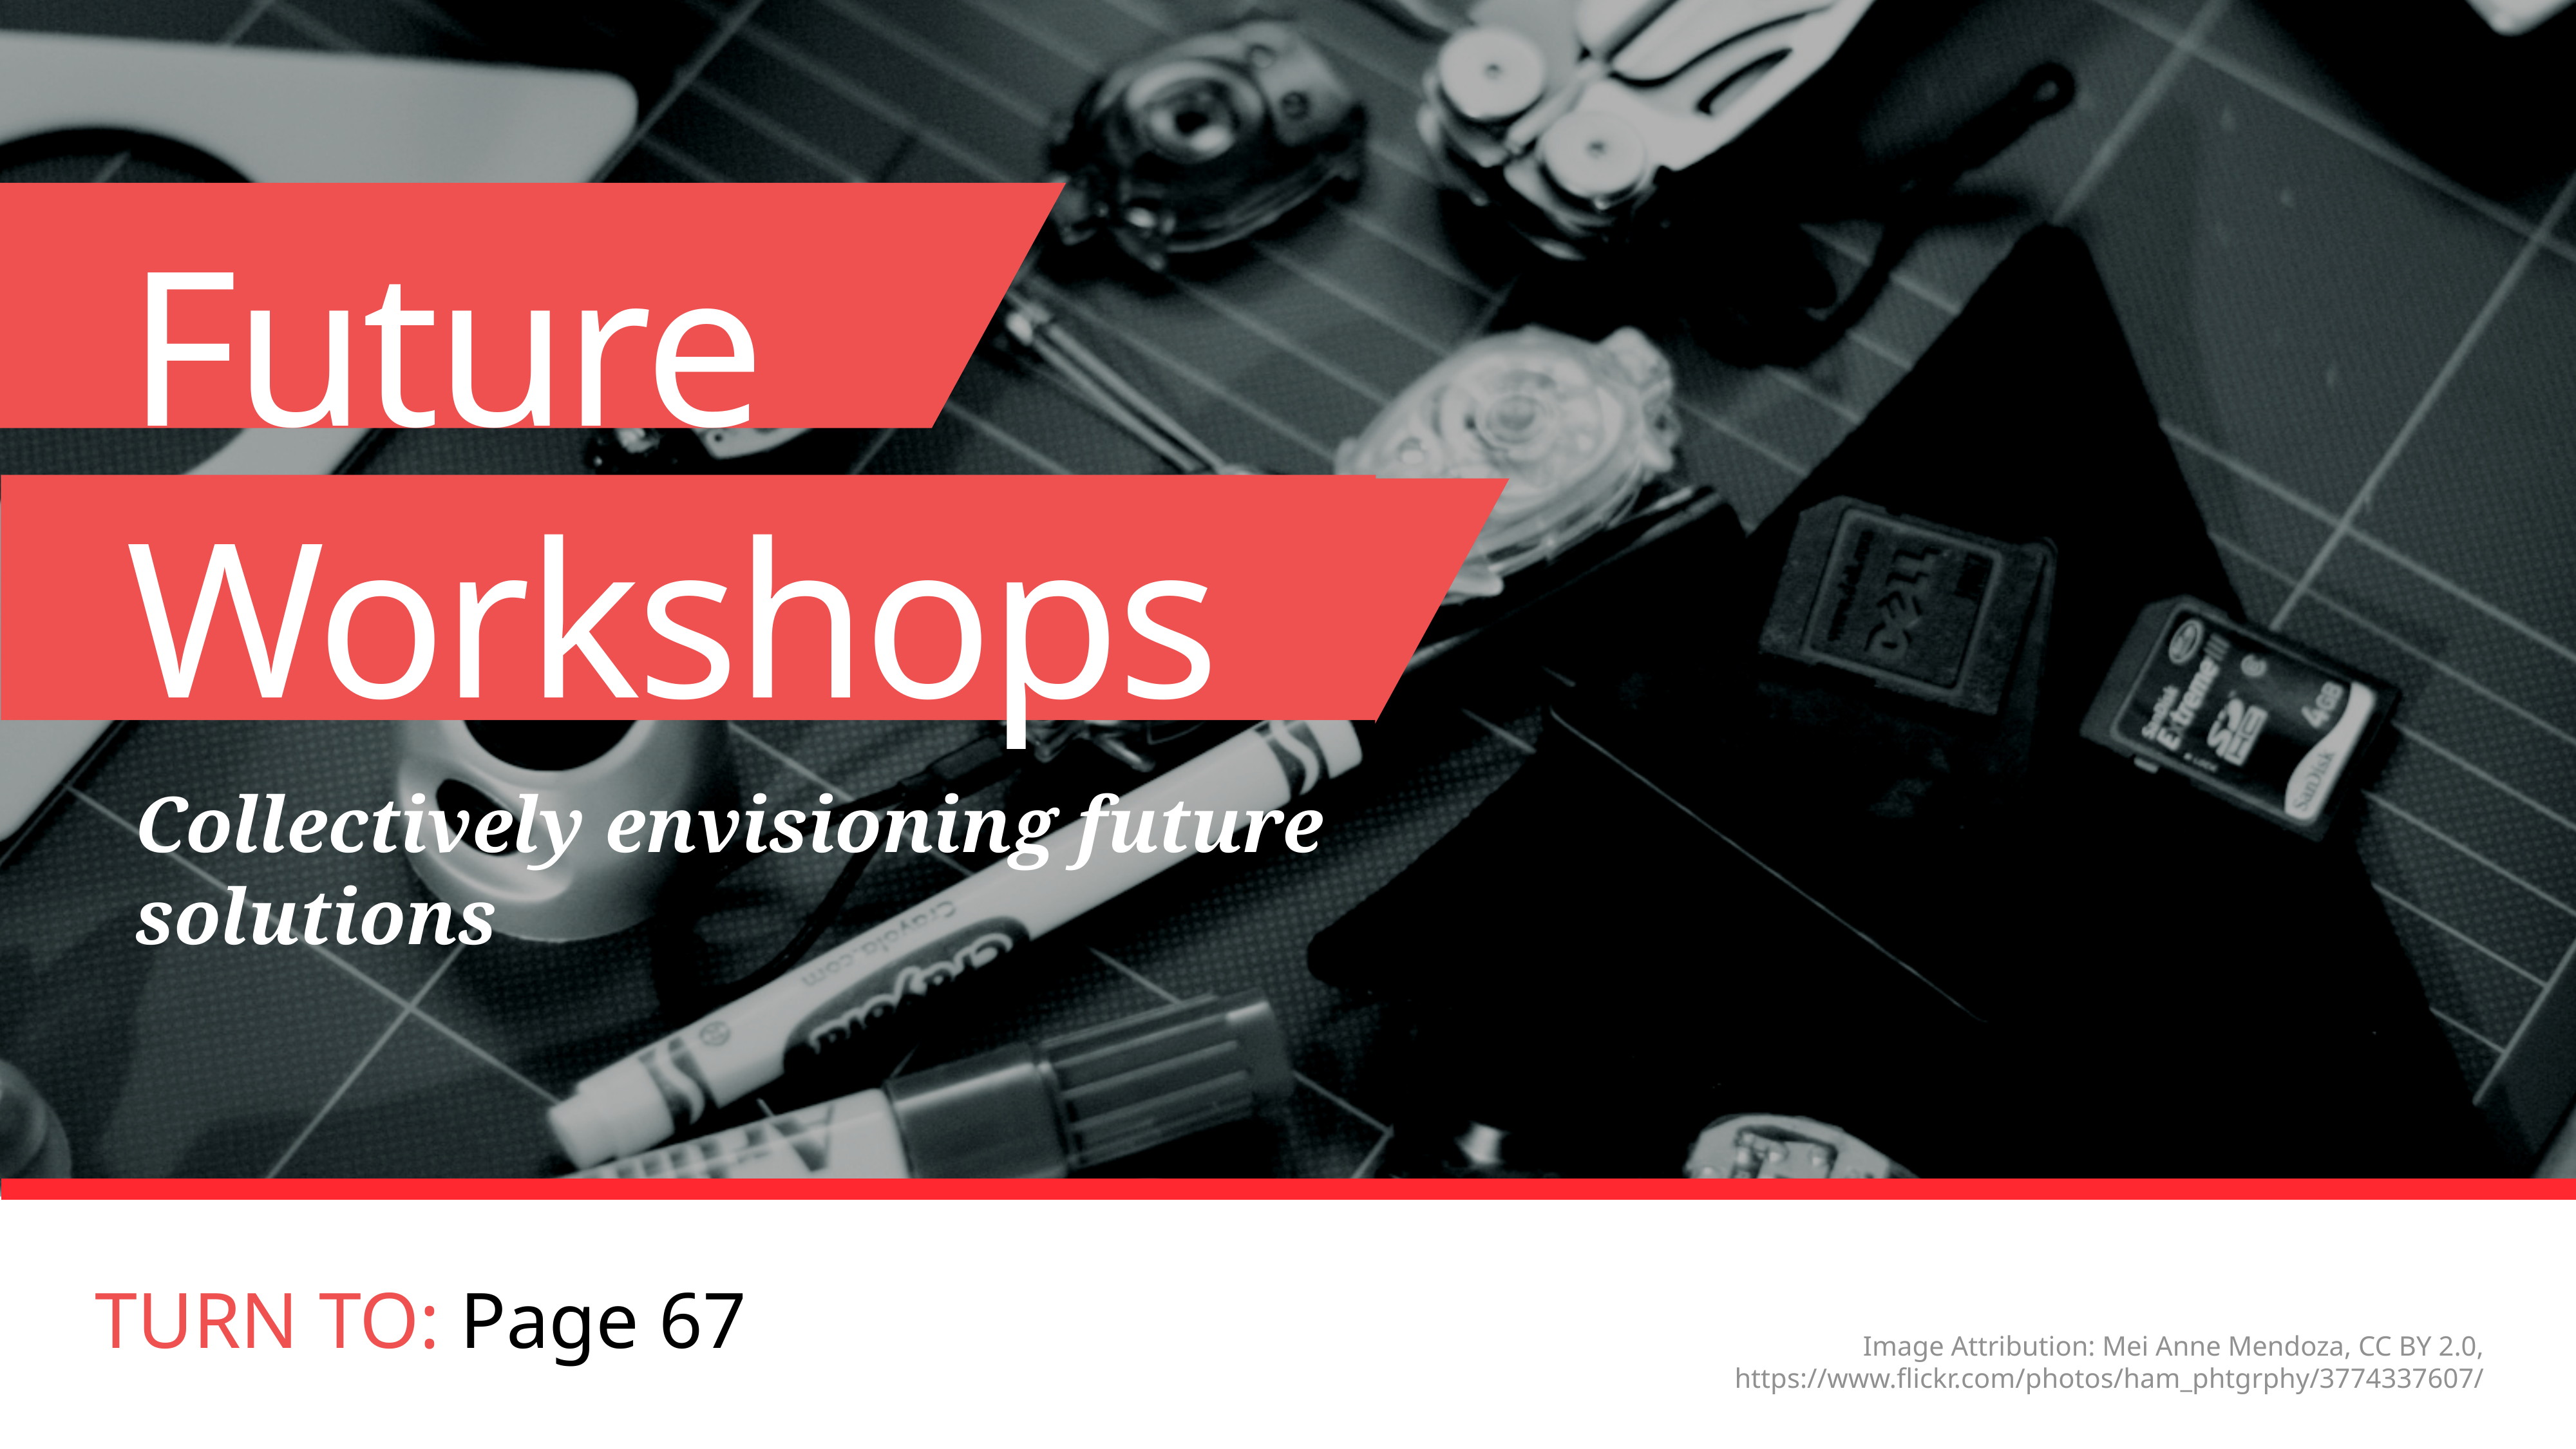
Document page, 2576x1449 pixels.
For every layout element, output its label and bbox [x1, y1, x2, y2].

text_box [0, 0, 2576, 1401]
